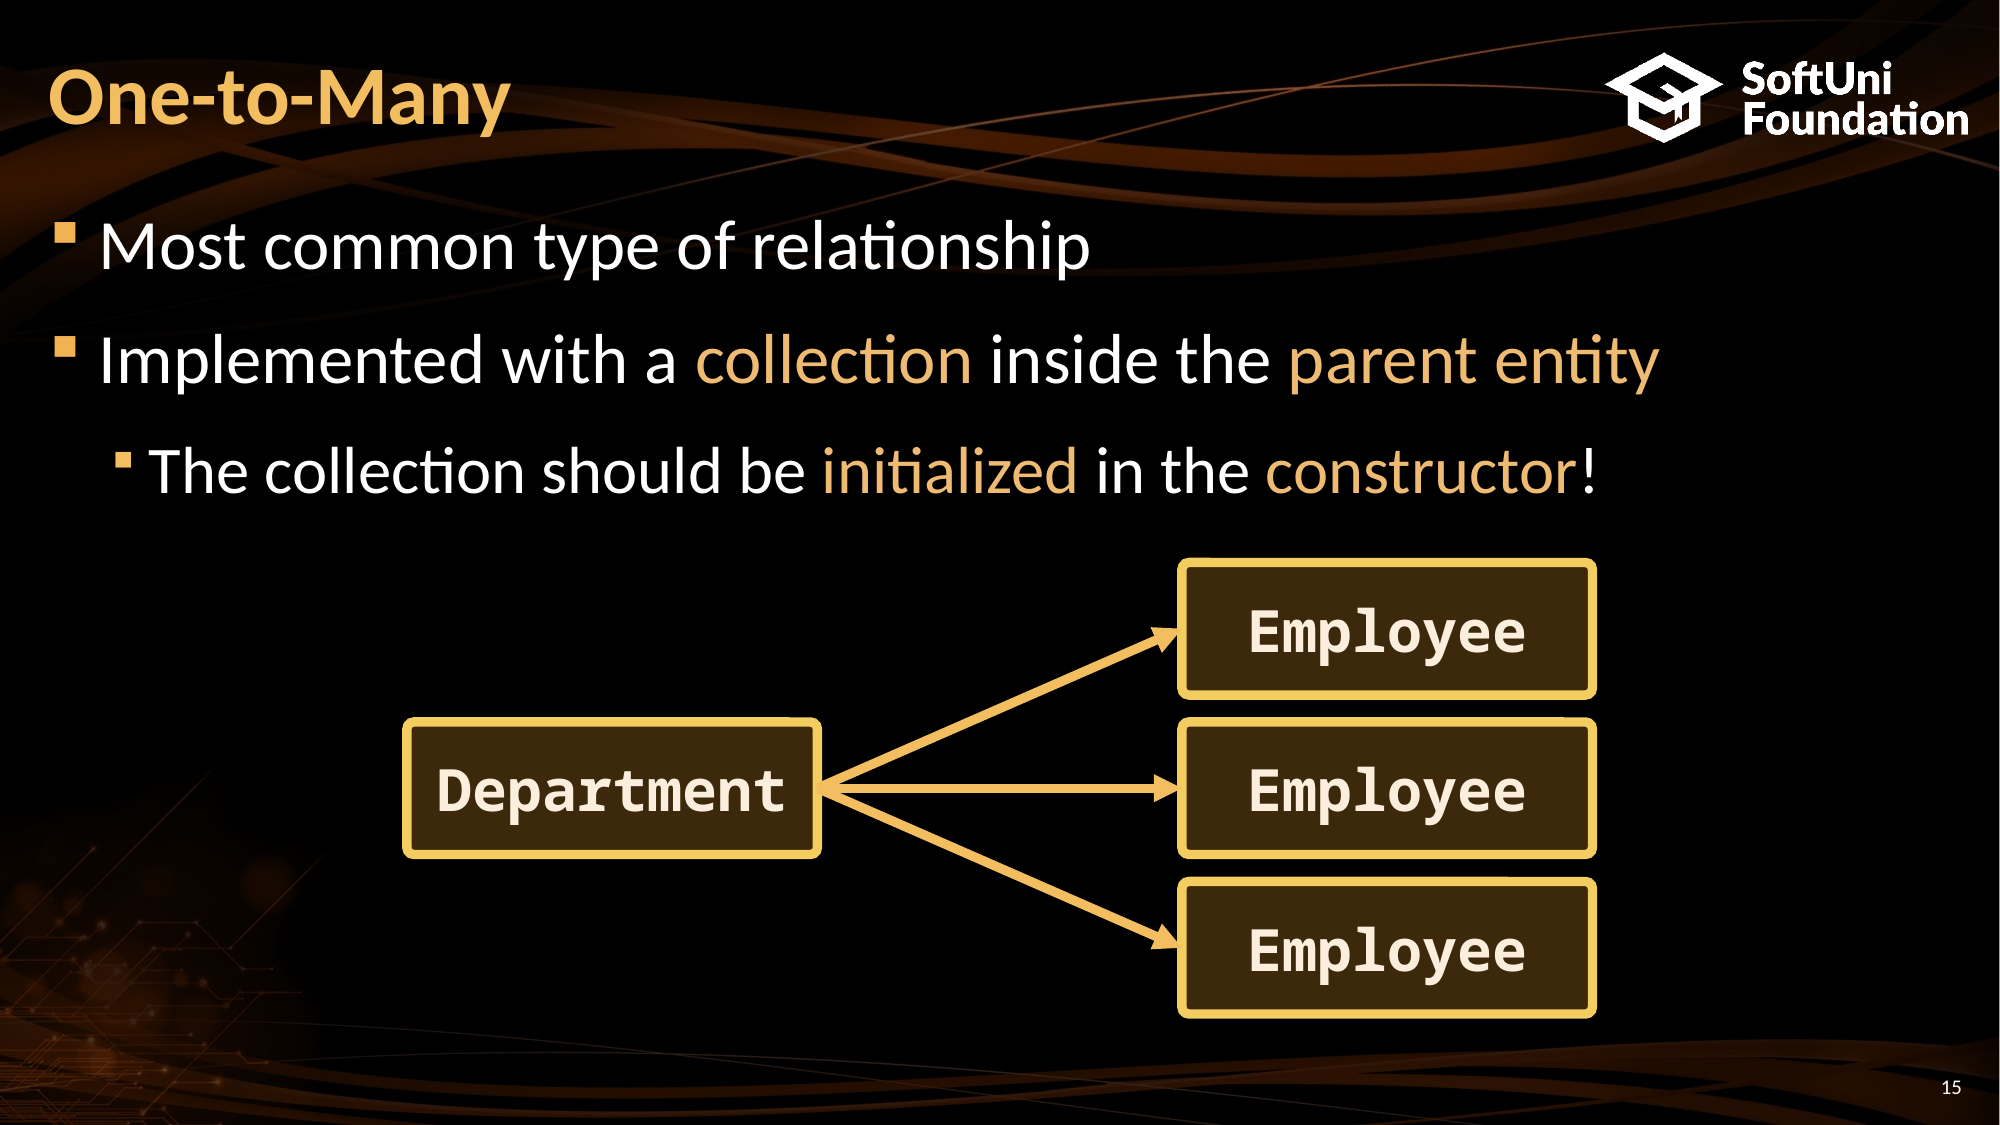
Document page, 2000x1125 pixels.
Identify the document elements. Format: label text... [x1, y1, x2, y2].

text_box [406, 562, 1593, 1014]
title One-to-Many [30, 6, 1602, 189]
list Most common type of relationship Implemented with a collection inside the parent entity The collection should be initialized in the constructor! [31, 188, 1968, 1103]
picture [0, 0, 2000, 1125]
